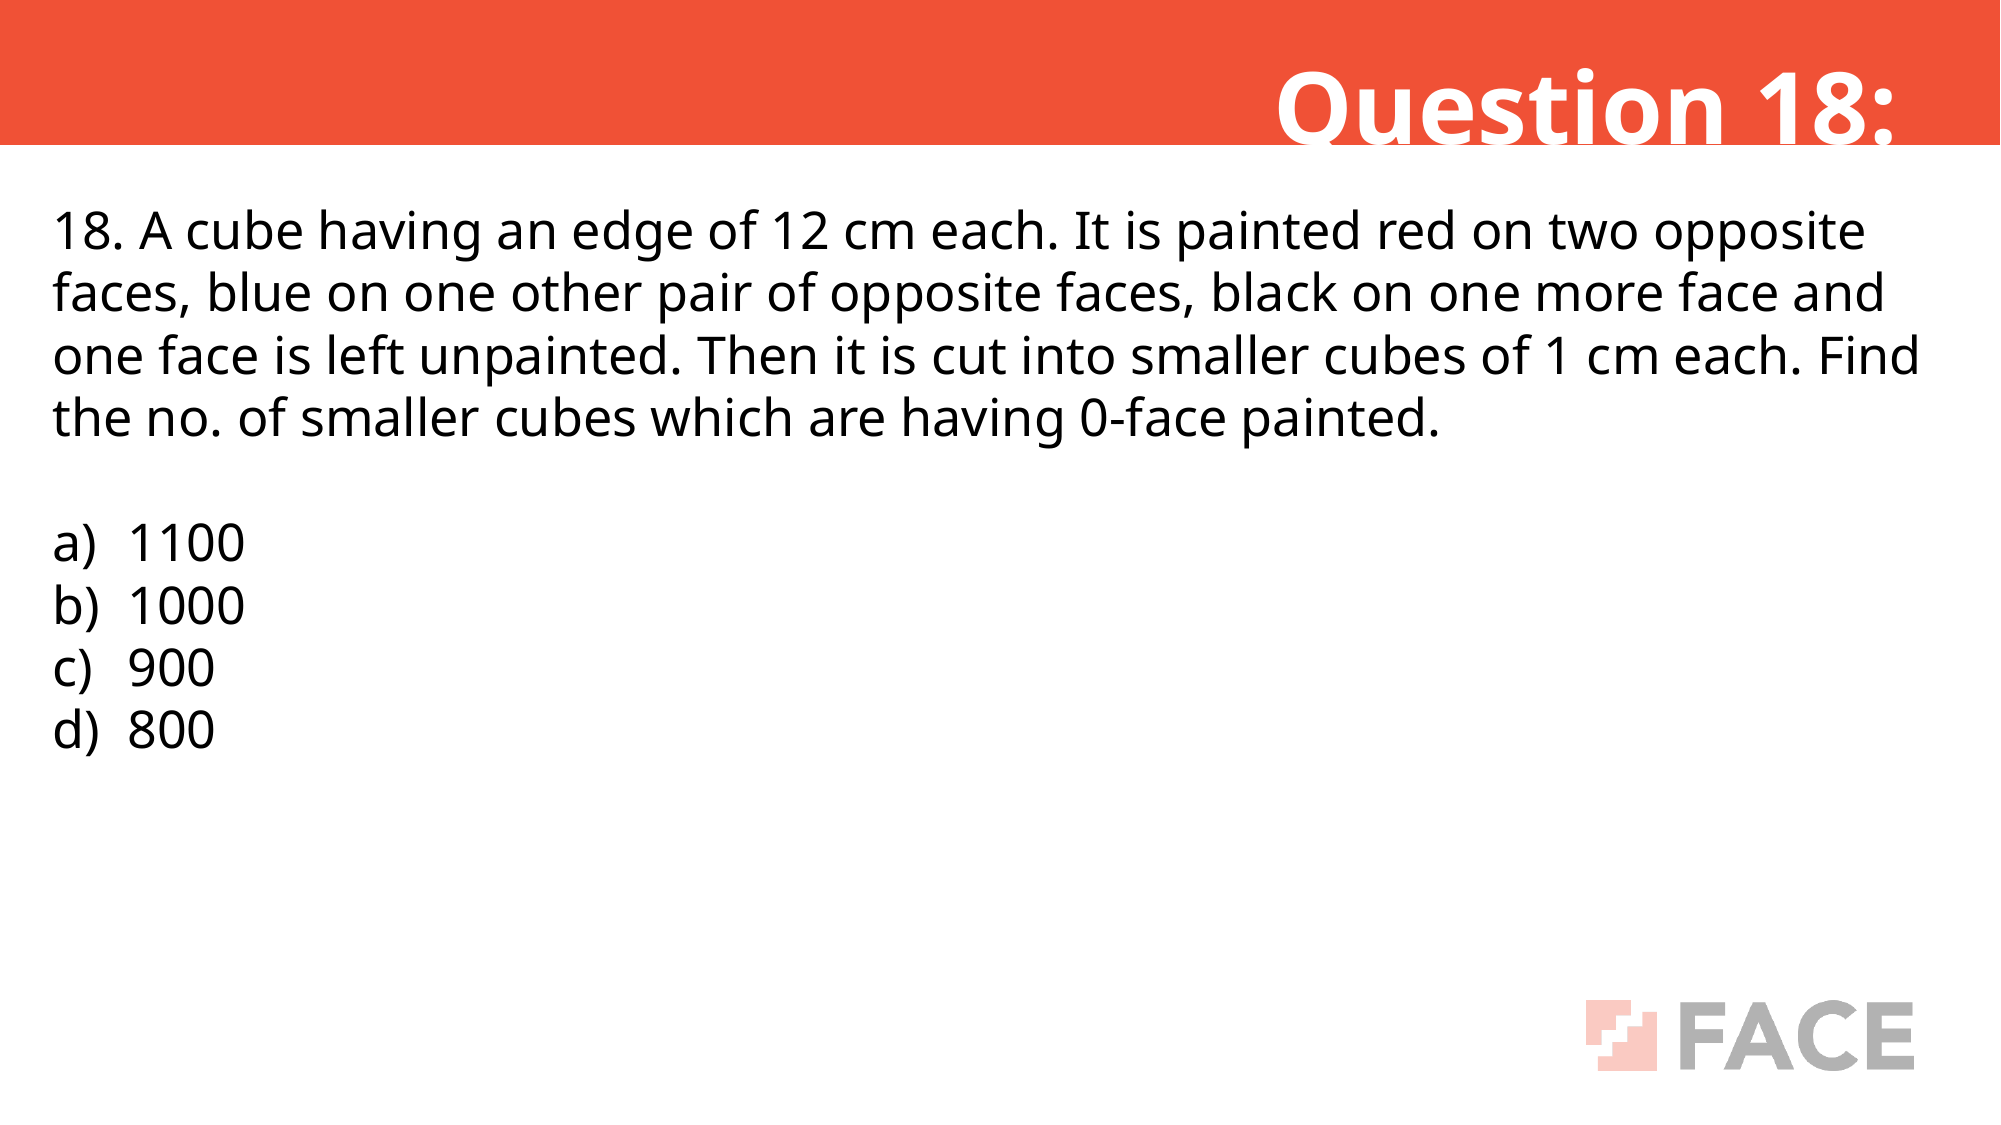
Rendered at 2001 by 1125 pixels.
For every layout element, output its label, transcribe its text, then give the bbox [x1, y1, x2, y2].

picture [1586, 1000, 1914, 1072]
text_box 18. A cube having an edge of 12 cm each. It is painted red on two opposite faces, blue on one other pair of opposite faces, black on one more face and one face is left unpainted. Then it is cut into smaller cubes of 1 cm each. Find the no. of smaller cubes which are having 0-face painted. 1100 1000 900 800 [37, 189, 2000, 830]
text_box Question 18: [638, 37, 1914, 173]
text_box [0, 0, 2000, 147]
